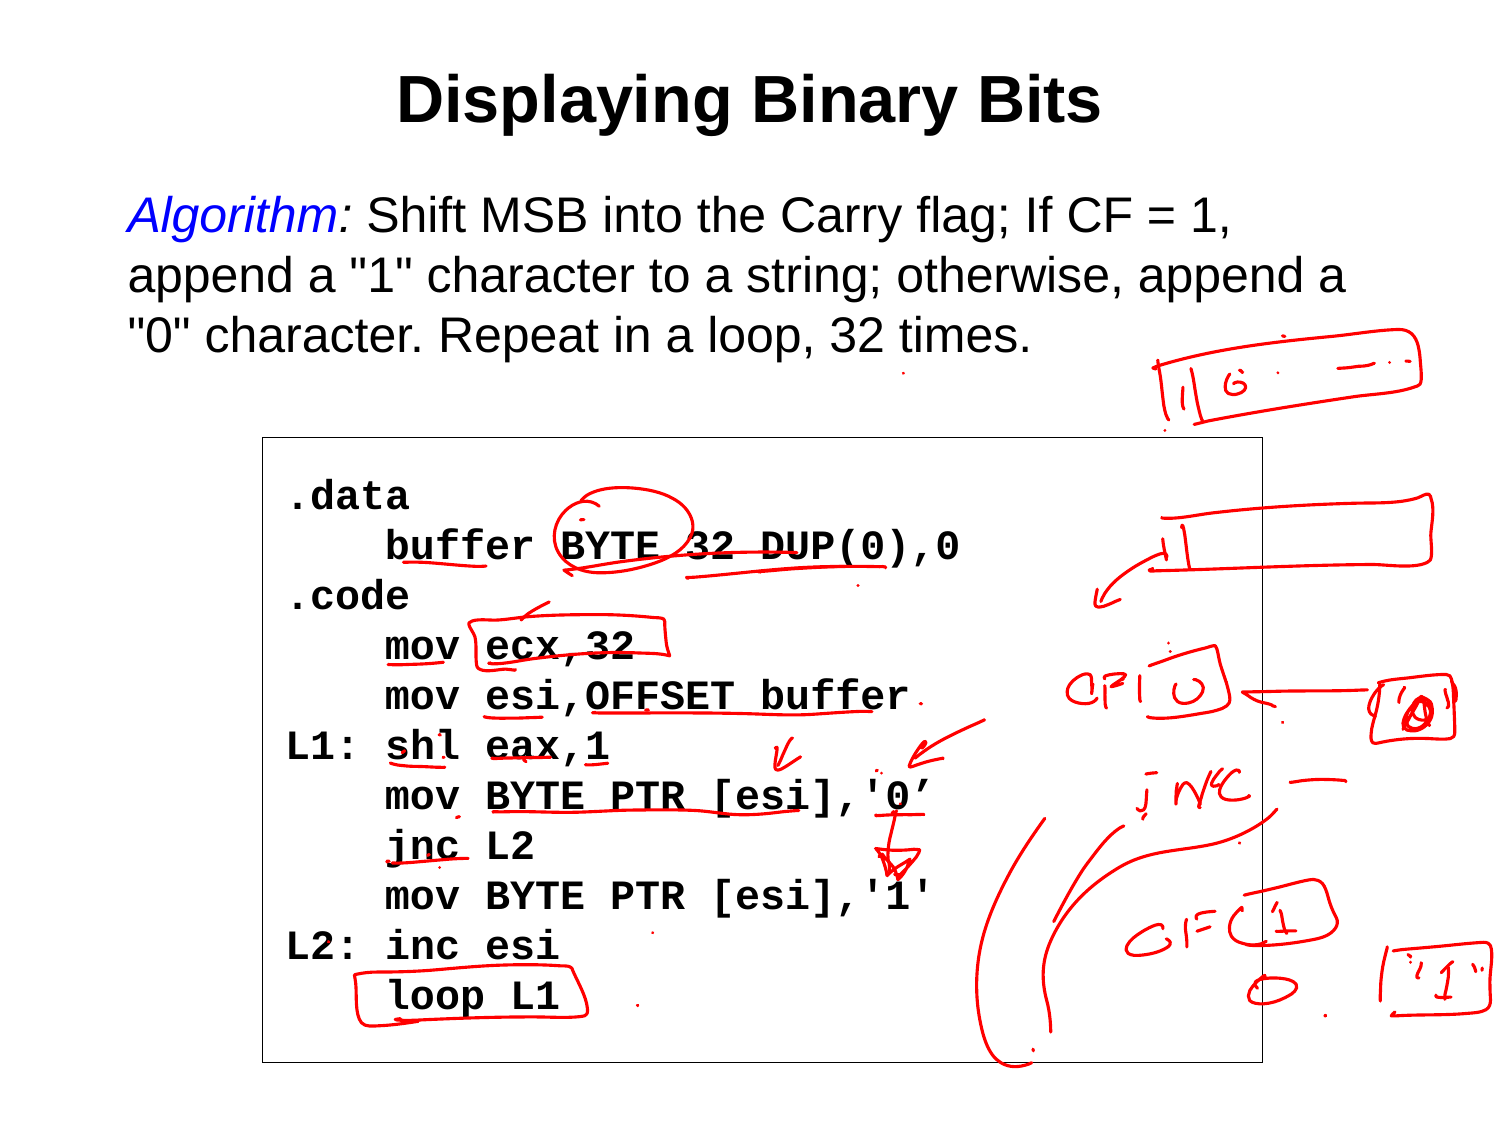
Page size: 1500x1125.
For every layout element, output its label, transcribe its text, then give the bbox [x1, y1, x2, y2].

list Algorithm: Shift MSB into the Carry flag; If CF = 1, append a "1" character to a string; otherwise, append a "0" character. Repeat in a loop, 32 times. [112, 174, 1413, 400]
title Displaying Binary Bits [75, 24, 1425, 168]
text_box .data buffer BYTE 32 DUP(0),0 .code mov ecx,32 mov esi,OFFSET buffer L1: shl eax,1 mov BYTE PTR [esi],'0’ jnc L2 mov BYTE PTR [esi],'1' L2: inc esi loop L1 [262, 437, 1263, 1063]
